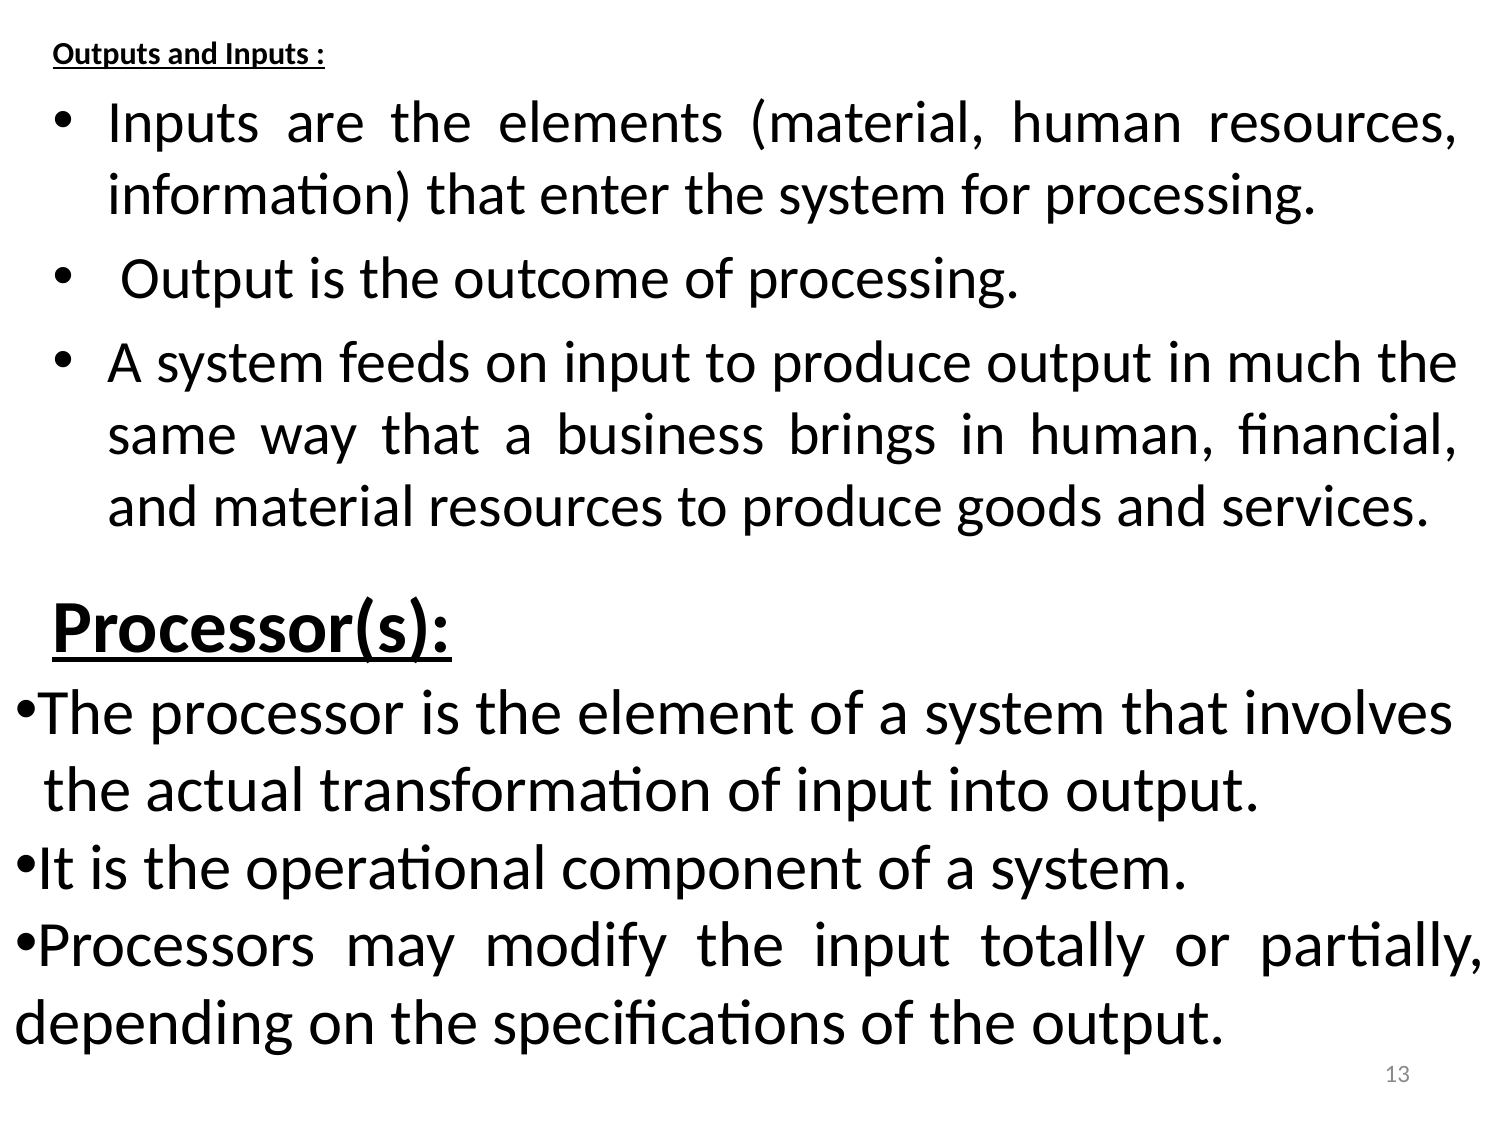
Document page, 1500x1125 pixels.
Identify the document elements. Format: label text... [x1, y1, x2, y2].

list Inputs are the elements (material, human resources, information) that enter the system for processing. Output is the outcome of processing. A system feeds on input to produce output in much the same way that a business brings in human, financial, and material resources to produce goods and services. [37, 75, 1475, 600]
text_box The processor is the element of a system that involves the actual transfor­mation of input into output. It is the operational component of a system. Processors may modify the input totally or partially, depending on the specifications of the output. [0, 662, 1500, 1065]
title Outputs and Inputs : [37, 24, 1425, 75]
slide_number 13 [1074, 1065, 1425, 1103]
text_box Processor(s): [37, 525, 1050, 662]
